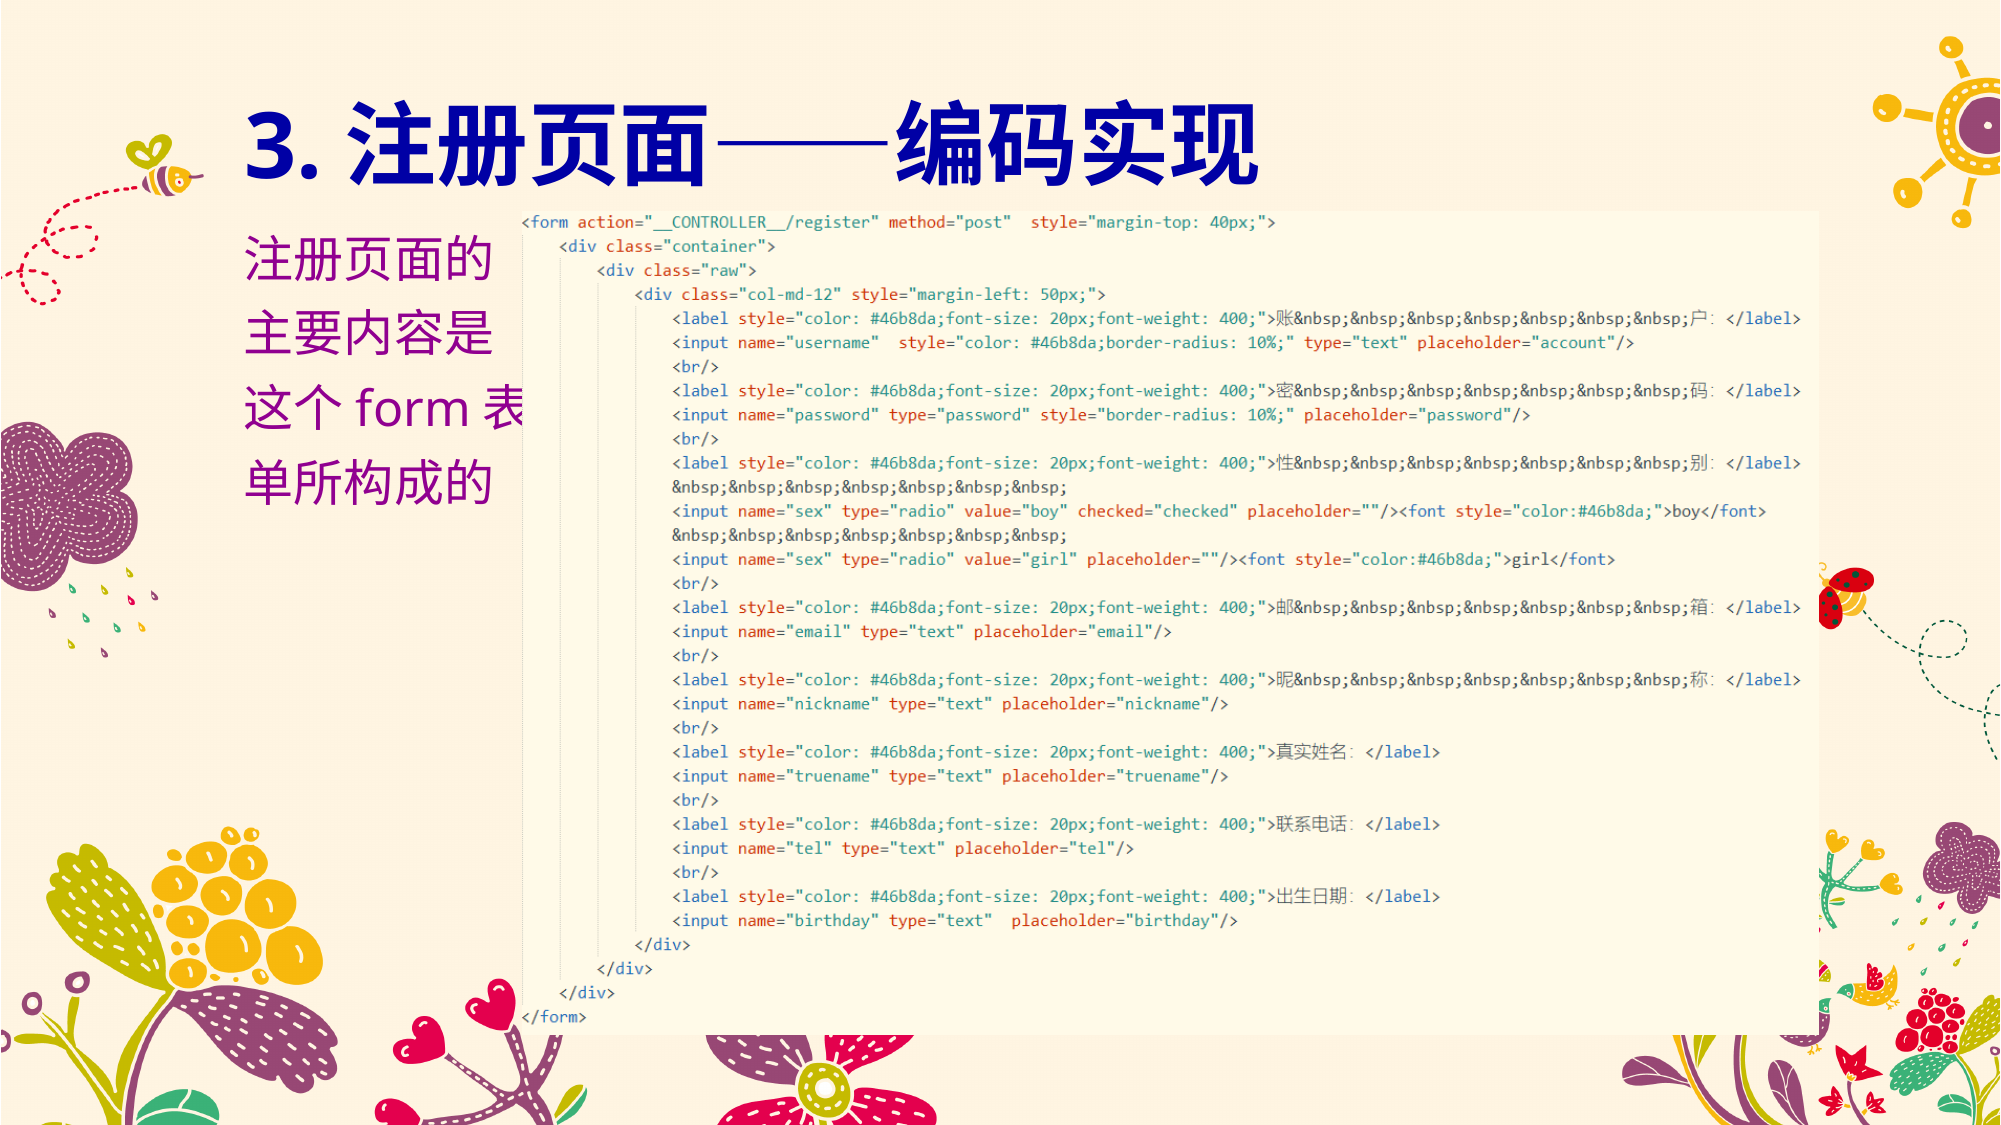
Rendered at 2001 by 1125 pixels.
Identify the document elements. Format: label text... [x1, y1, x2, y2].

list 注册页面的 主要内容是 这个form表 单所构成的 [228, 226, 522, 901]
picture [0, 0, 2001, 1125]
title 3.注册页面——编码实现 [229, 86, 1771, 212]
